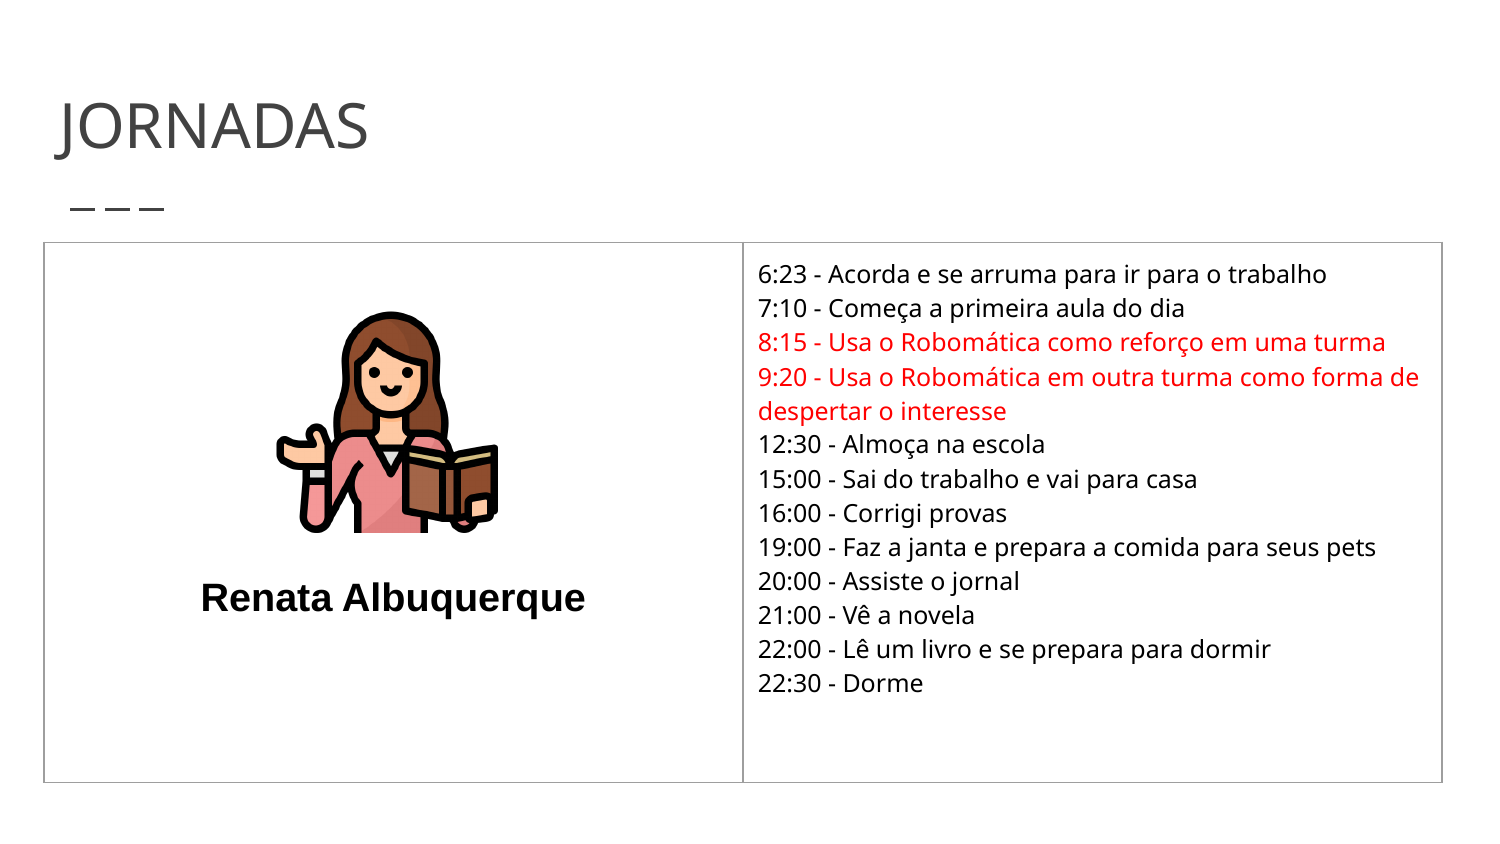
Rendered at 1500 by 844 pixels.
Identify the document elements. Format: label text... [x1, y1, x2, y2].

picture [269, 304, 506, 540]
table_header Renata Albuquerque [45, 243, 742, 782]
title JORNADAS [44, 61, 1442, 182]
table_header 6:23 - Acorda e se arruma para ir para o trabalho 7:10 - Começa a primeira aula do dia 8:15 - Usa o Robomática como reforço em uma turma 9:20 - Usa o Robomática em outra turma como forma de despertar o interesse 12:30 - Almoça na escola 15:00 - Sai do trabalho e vai para casa 16:00 - Corrigi provas 19:00 - Faz a janta e prepara a comida para seus pets 20:00 - Assiste o jornal 21:00 - Vê a novela 22:00 - Lê um livro e se prepara para dormir 22:30 - Dorme [744, 243, 1441, 782]
